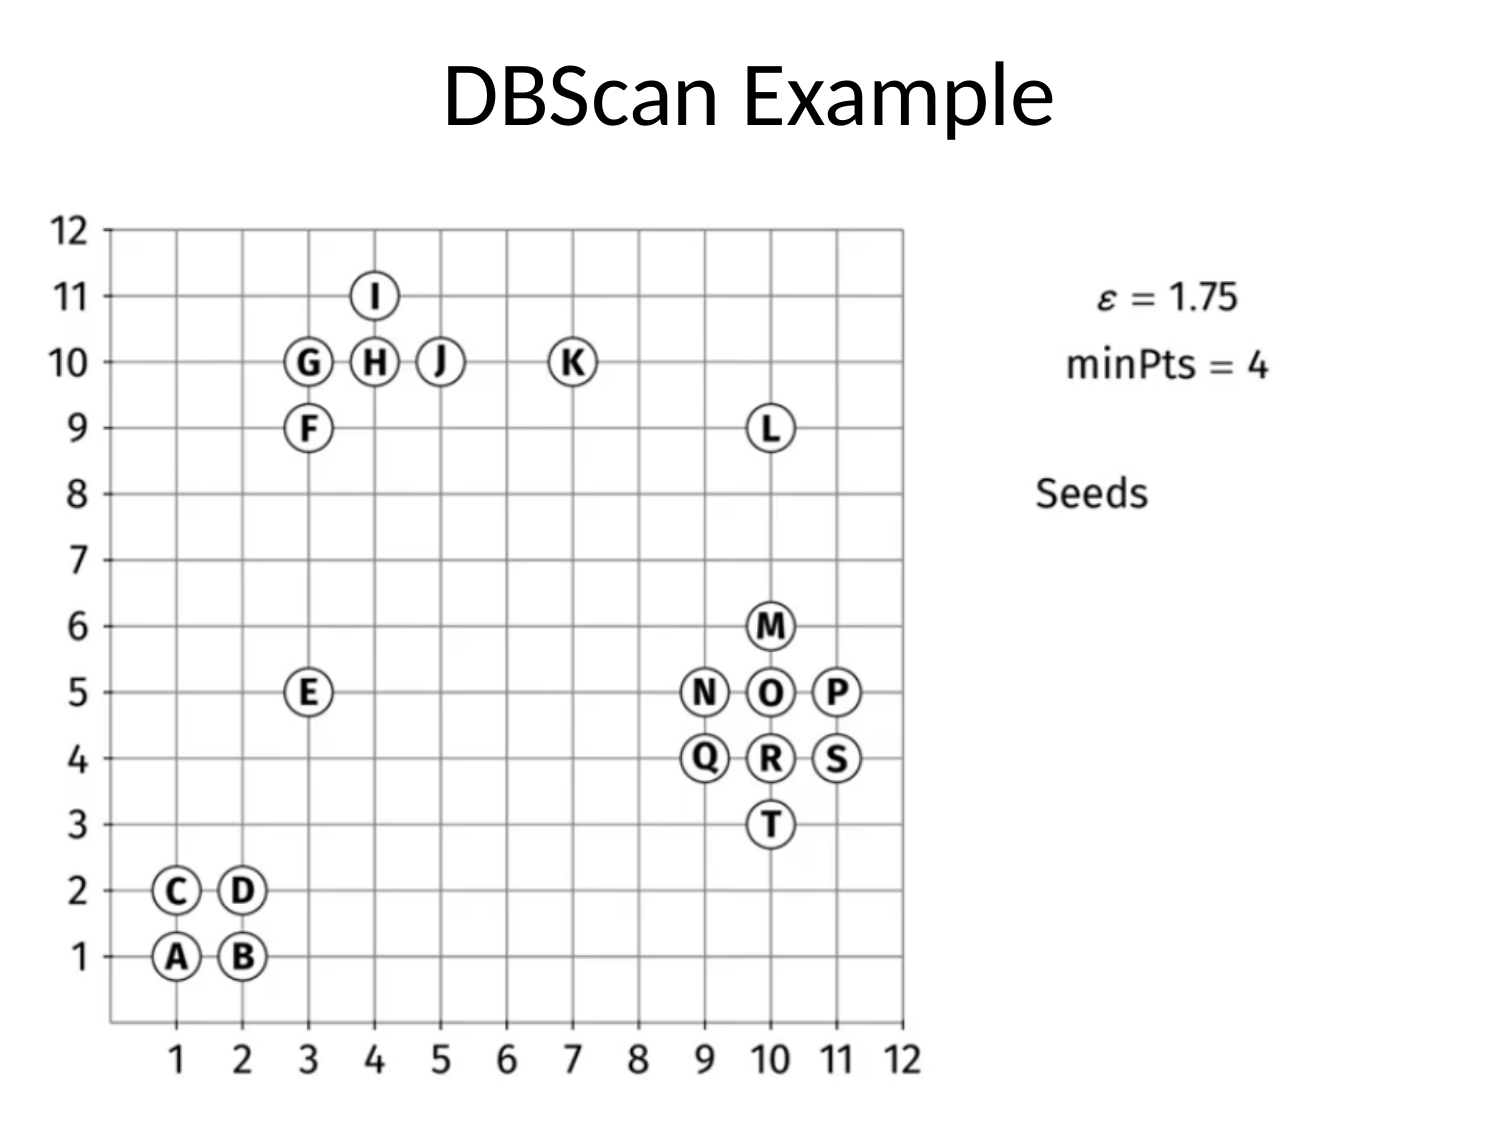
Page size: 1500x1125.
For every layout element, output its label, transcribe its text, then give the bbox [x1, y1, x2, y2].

picture [29, 207, 1275, 1087]
title DBScan Example [75, 0, 1425, 183]
